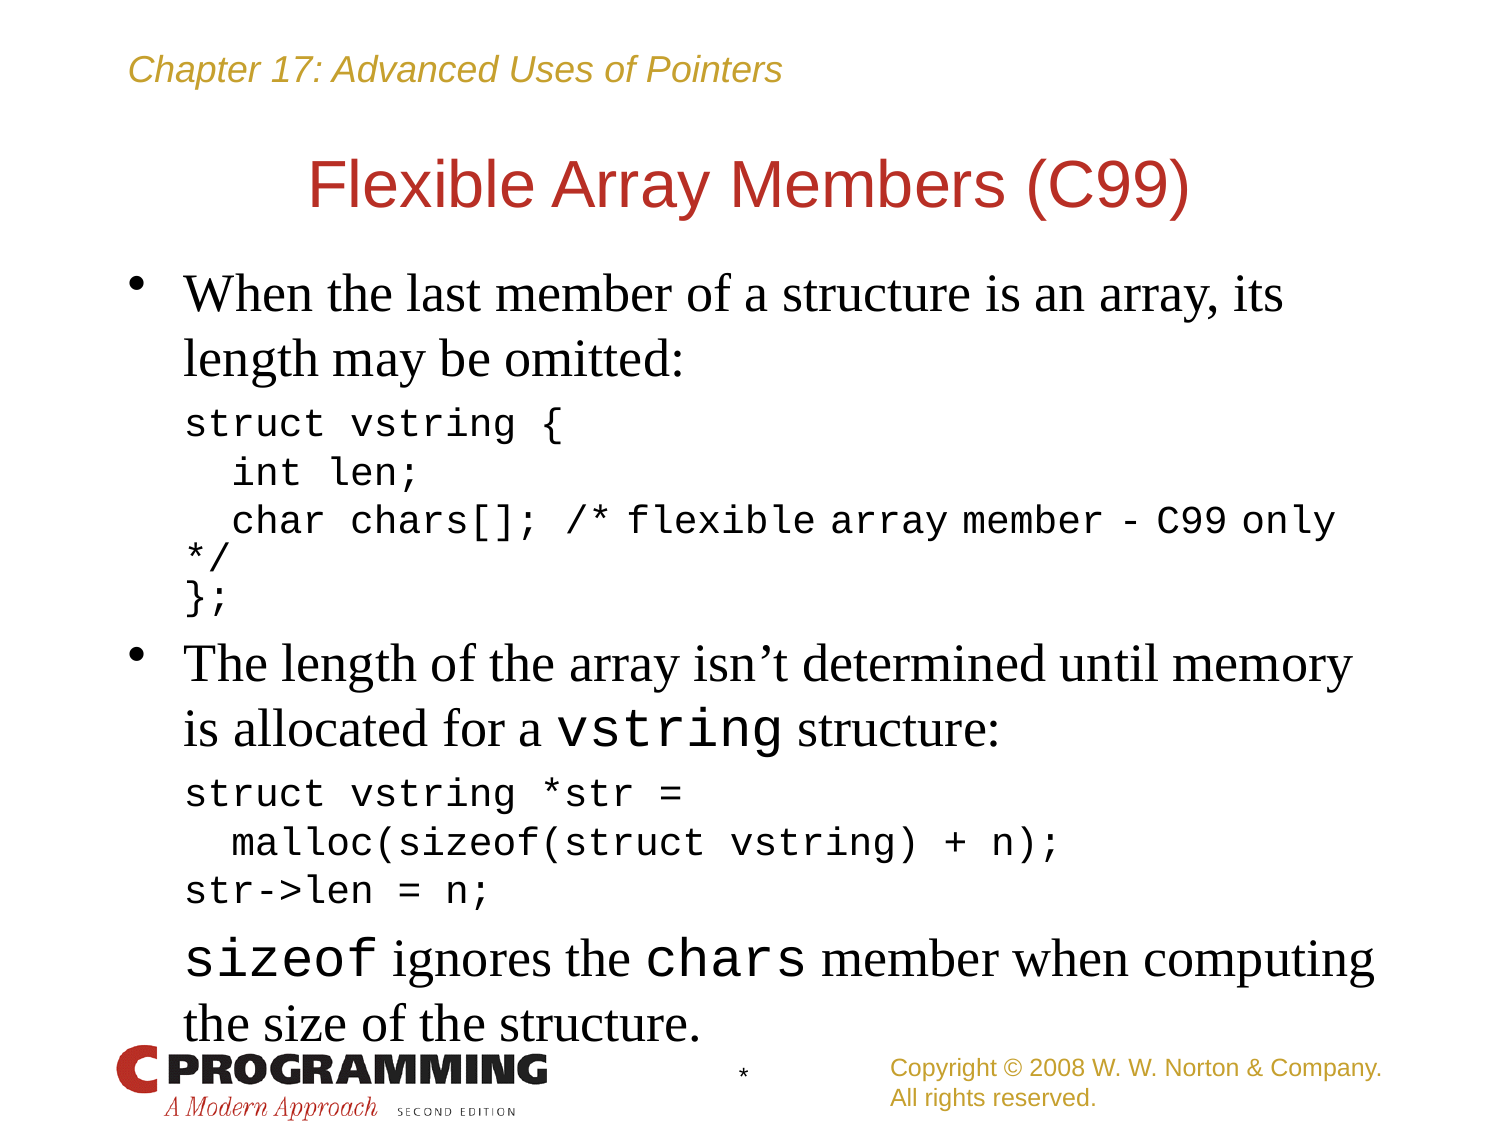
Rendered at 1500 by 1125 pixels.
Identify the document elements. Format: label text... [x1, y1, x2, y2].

list When the last member of a structure is an array, its length may be omitted: struct vstring { int len; char chars[]; /* flexible array member - C99 only */ }; The length of the array isn’t determined until memory is allocated for a vstring structure: struct vstring *str = malloc(sizeof(struct vstring) + n); str->len = n; sizeof ignores the chars member when computing the size of the structure. [112, 249, 1413, 1038]
title Flexible Array Members (C99) [112, 125, 1388, 238]
picture [112, 1041, 550, 1123]
text_box Copyright © 2008 W. W. Norton & Company. All rights reserved. [874, 1043, 1388, 1119]
text_box * [687, 1050, 800, 1100]
